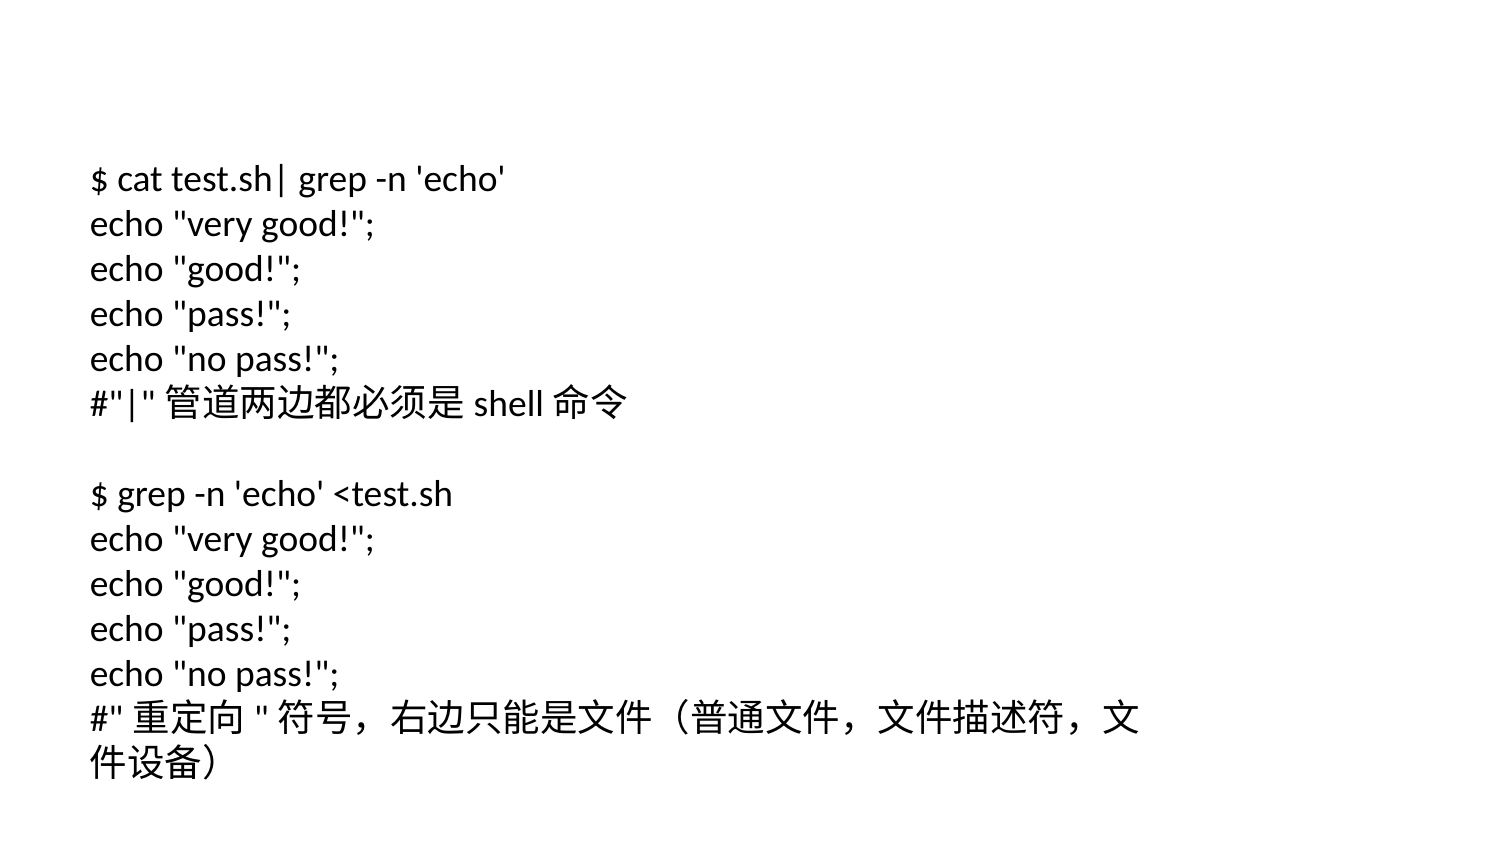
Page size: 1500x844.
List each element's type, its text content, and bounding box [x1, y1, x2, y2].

text_box $ cat test.sh| grep -n 'echo' echo "very good!"; echo "good!"; echo "pass!"; echo "no pass!"; #"|"管道两边都必须是shell命令 $ grep -n 'echo' <test.sh echo "very good!"; echo "good!"; echo "pass!"; echo "no pass!"; #"重定向"符号，右边只能是文件（普通文件，文件描述符，文件设备） [74, 146, 1158, 792]
